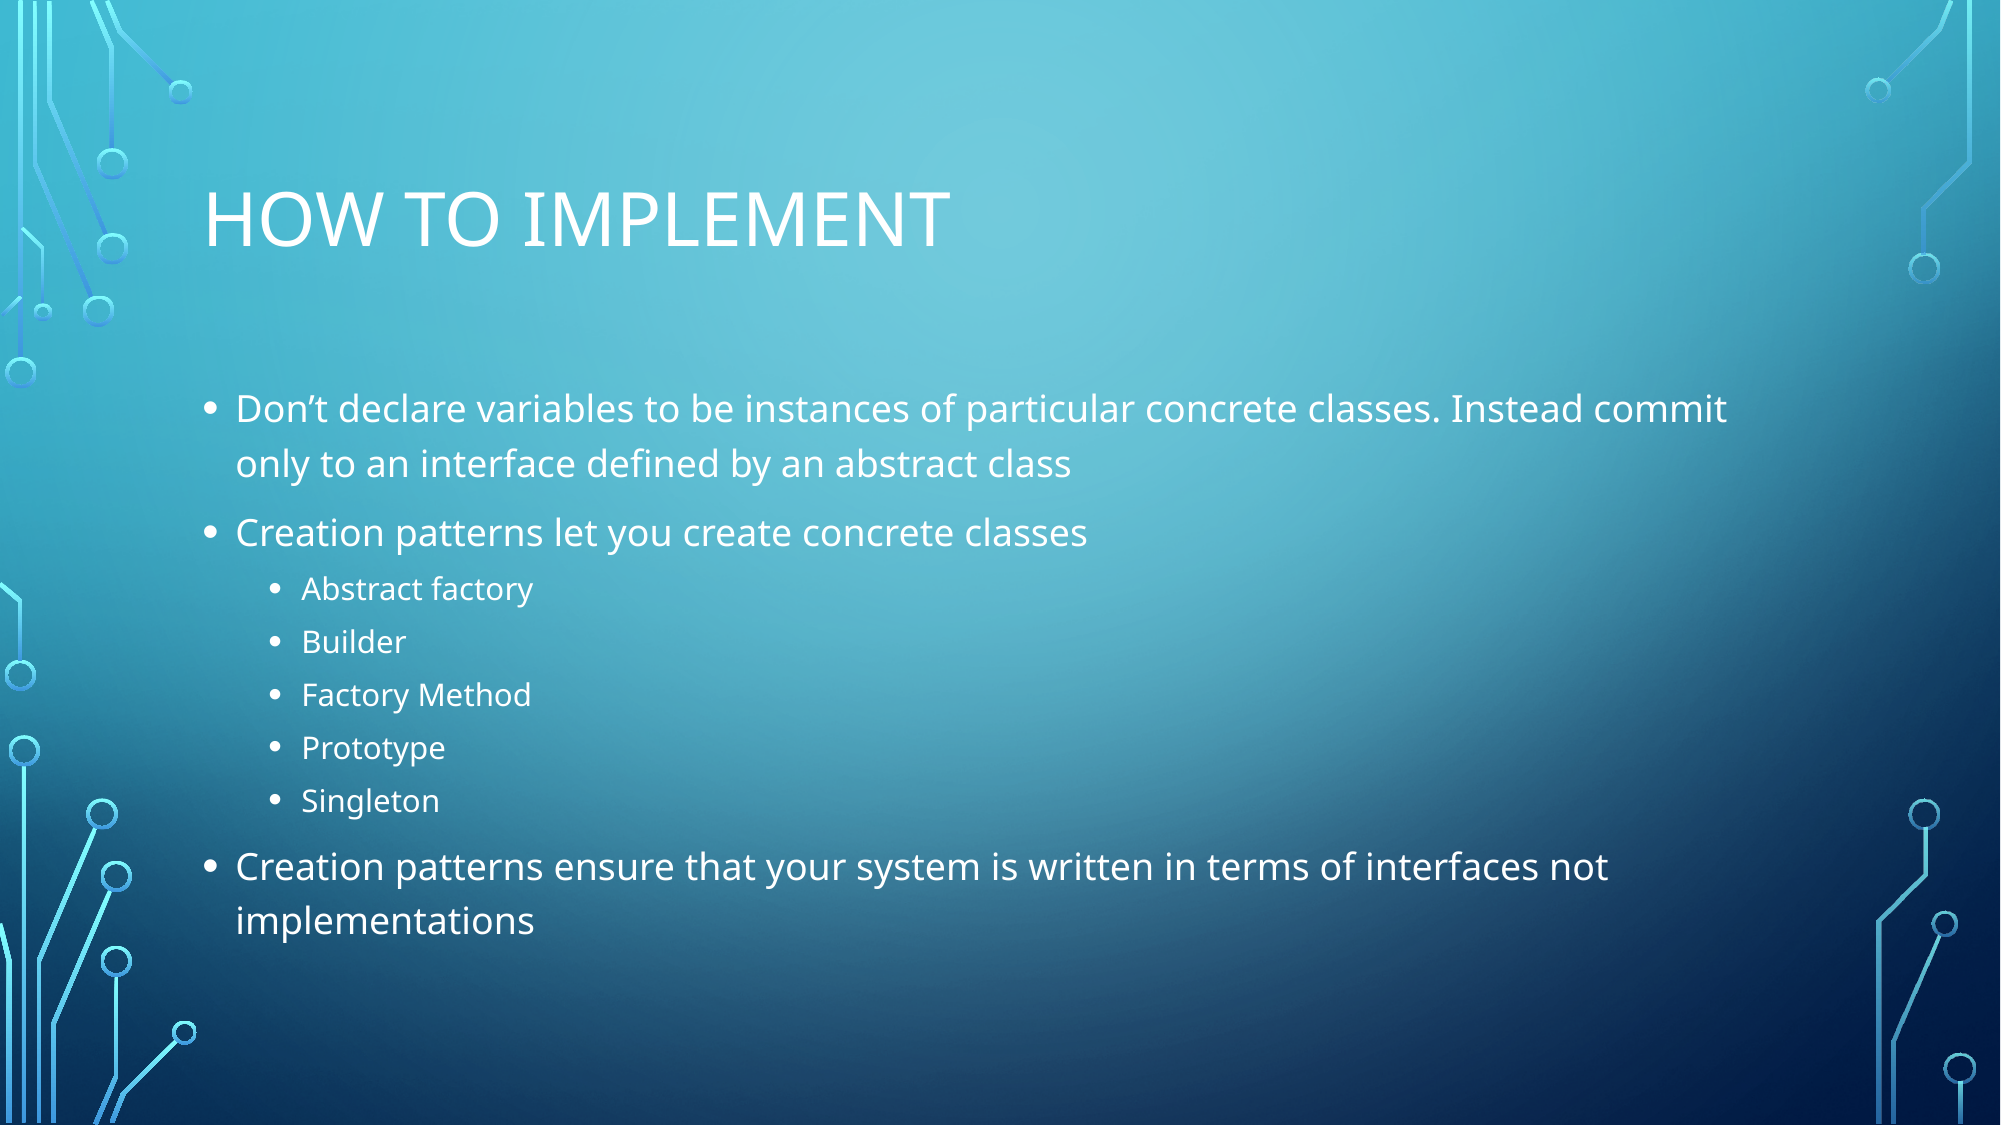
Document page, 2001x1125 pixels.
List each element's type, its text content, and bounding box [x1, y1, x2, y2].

title How to implement [187, 101, 1813, 344]
list Don’t declare variables to be instances of particular concrete classes. Instead commit only to an interface defined by an abstract class Creation patterns let you create concrete classes Abstract factory Builder Factory Method Prototype Singleton Creation patterns ensure that your system is written in terms of interfaces not implementations [187, 369, 1813, 950]
